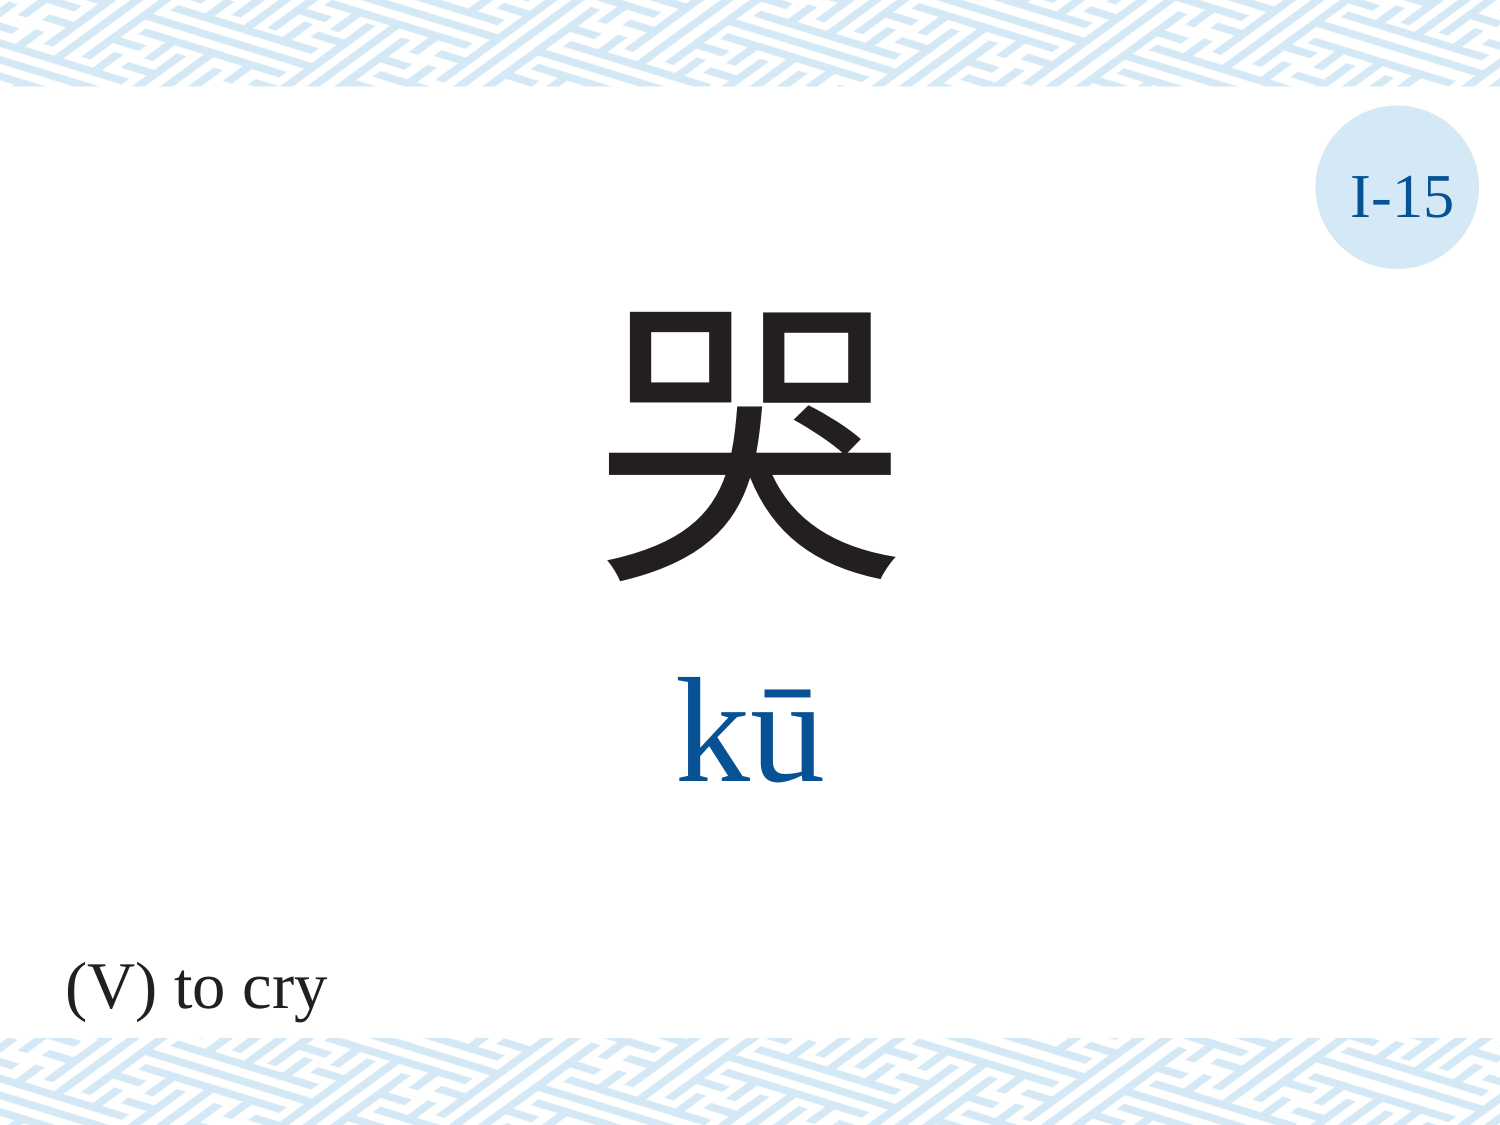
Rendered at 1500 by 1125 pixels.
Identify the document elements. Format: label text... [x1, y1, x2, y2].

picture [0, 0, 1500, 1125]
text_box (V) to cry [62, 942, 330, 1023]
text_box I-15 哭 kū [593, 154, 1456, 812]
